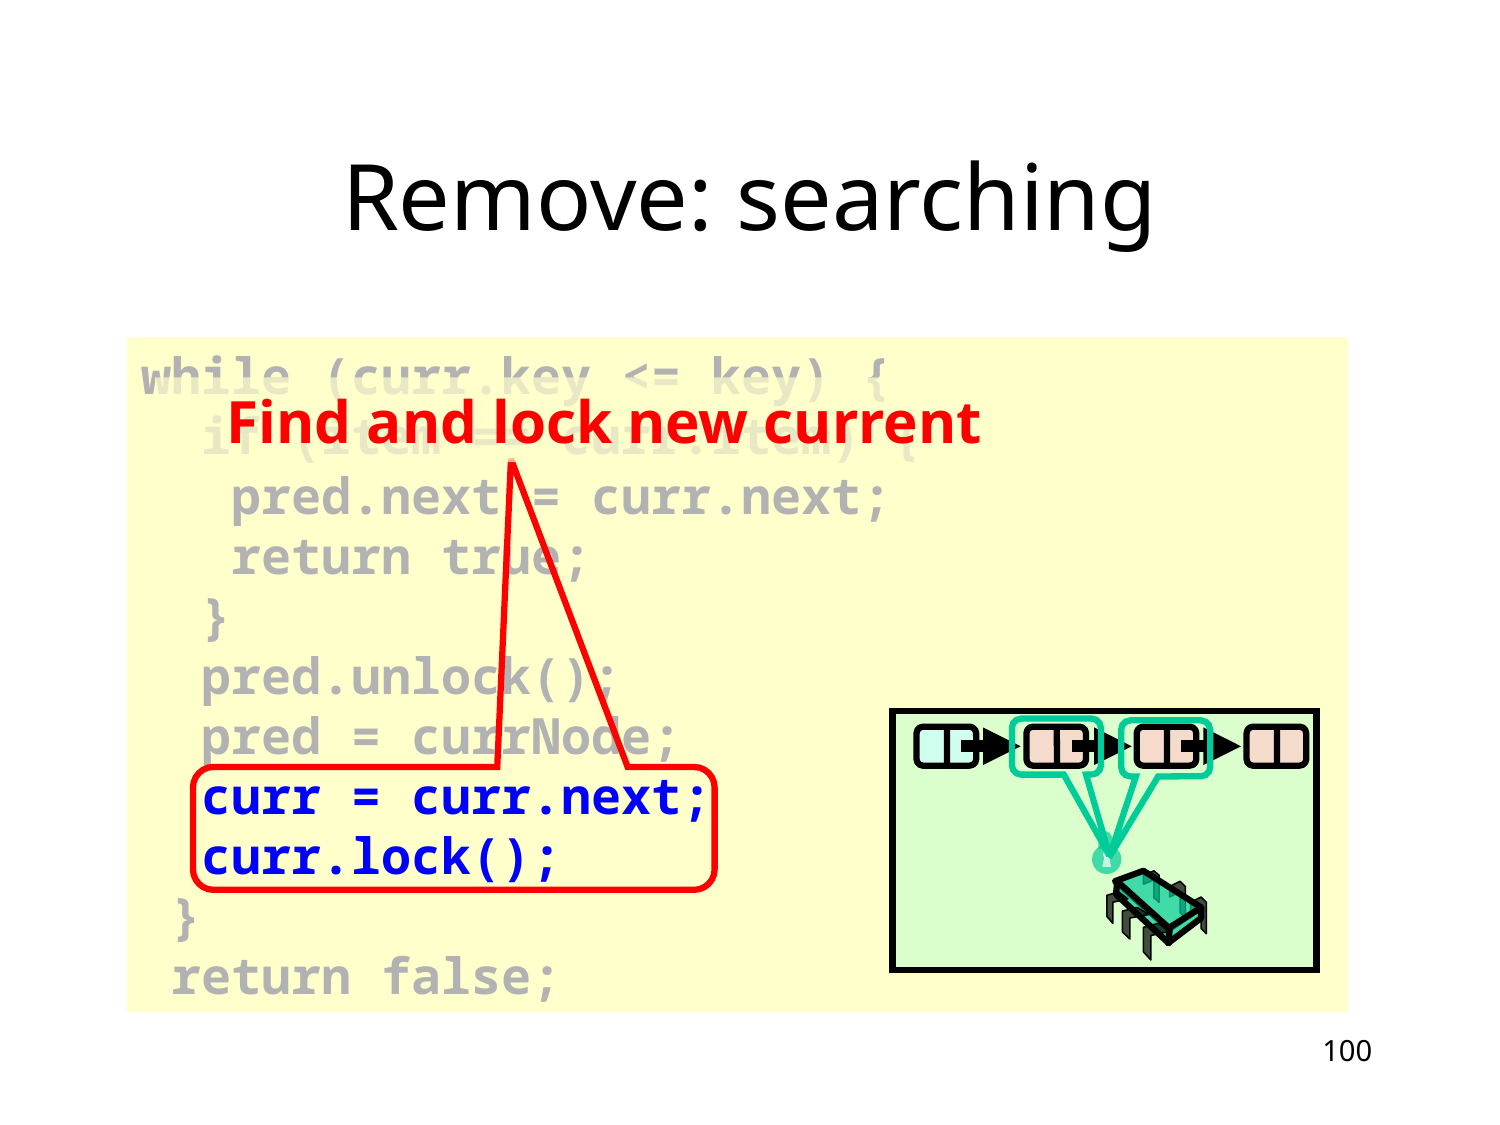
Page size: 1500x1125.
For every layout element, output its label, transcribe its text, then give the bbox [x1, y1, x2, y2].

text_box while (curr.key <= key) { if (item == curr.item) { pred.next = curr.next; return true; } pred.unlock(); pred = currNode; curr = curr.next; curr.lock(); } return false; [126, 337, 1349, 1013]
text_box [192, 463, 715, 890]
text_box Find and lock new current [154, 377, 1054, 463]
slide_number 100 [1074, 1024, 1388, 1101]
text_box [892, 710, 1317, 971]
title Remove: searching [112, 99, 1388, 288]
